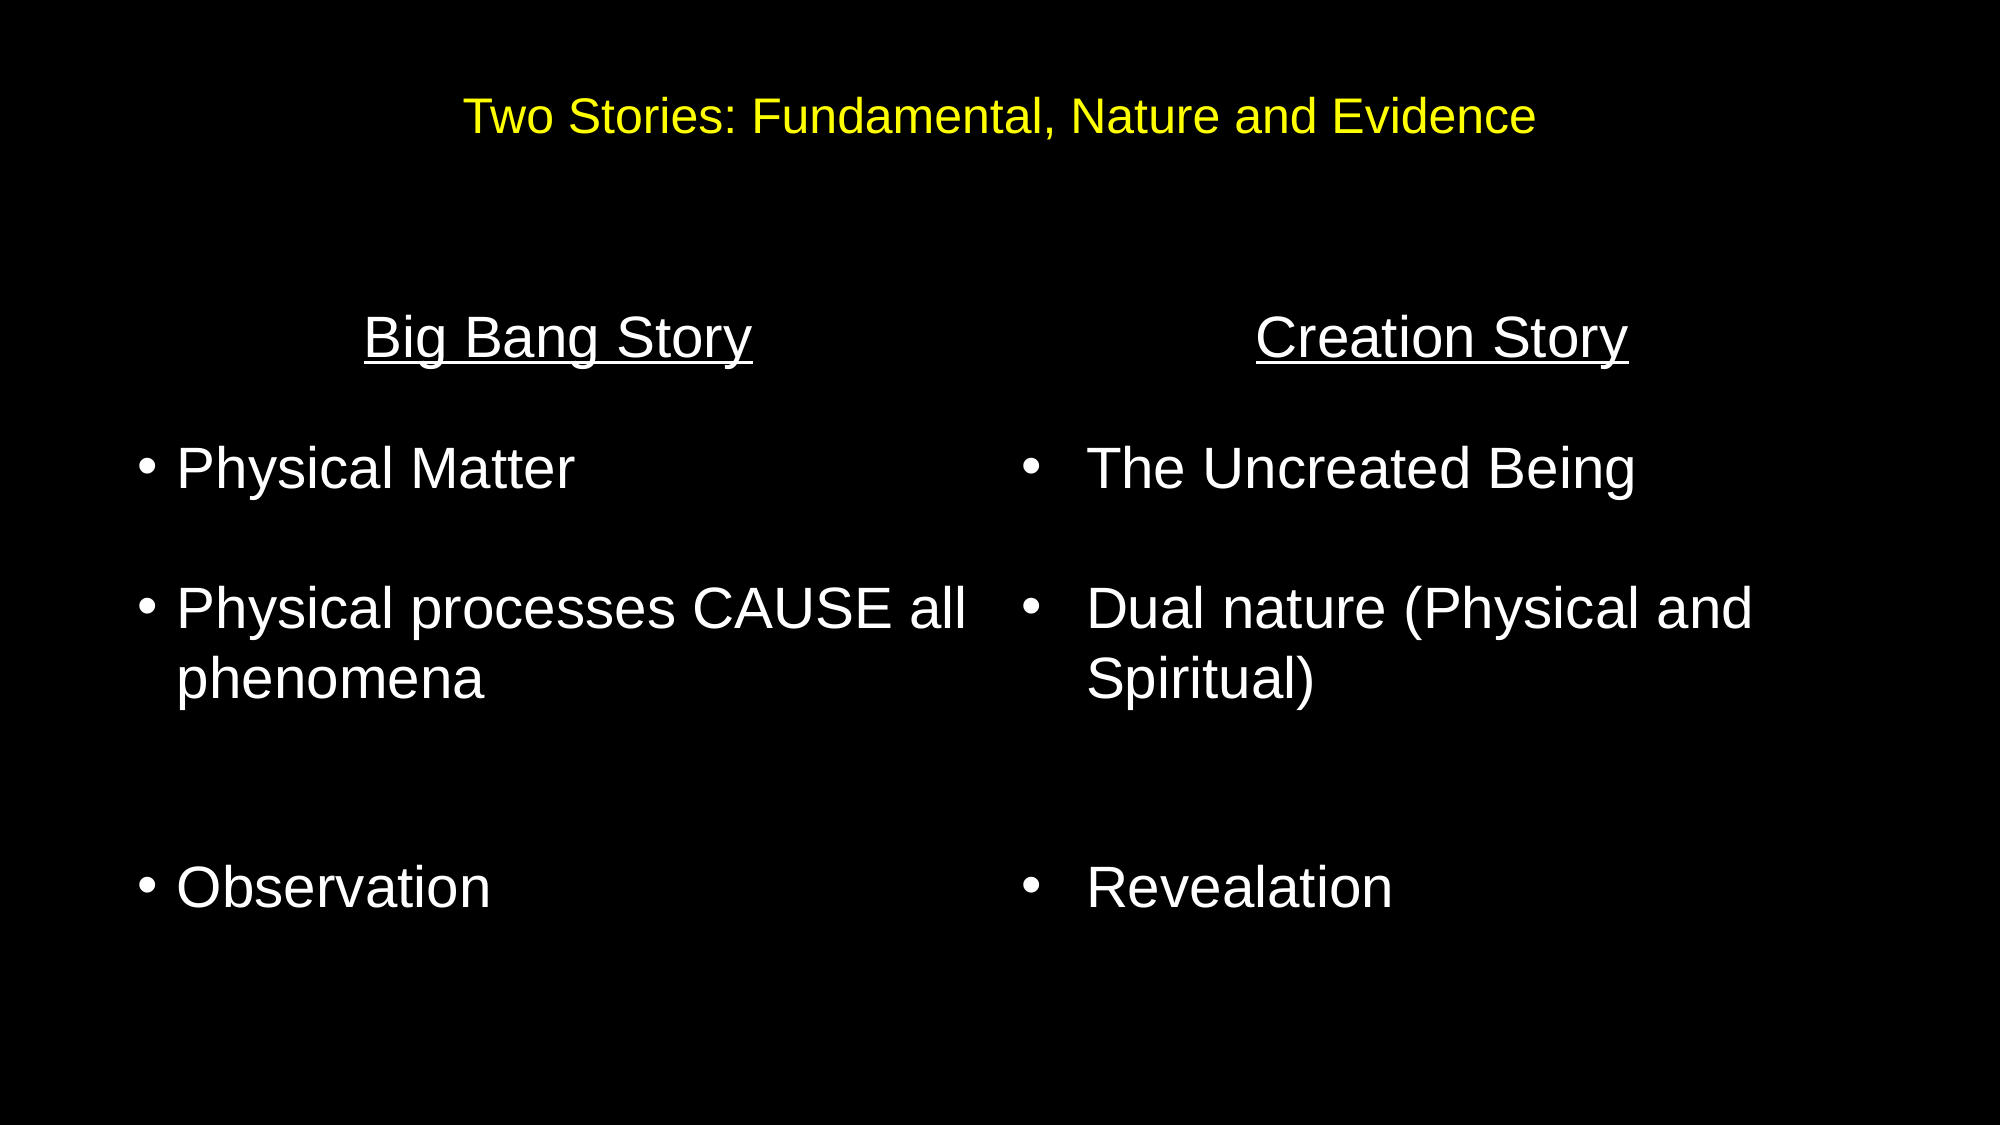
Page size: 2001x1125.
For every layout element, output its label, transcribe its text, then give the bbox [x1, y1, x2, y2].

list The Uncreated Being Dual nature (Physical and Spiritual) Revealation [1021, 430, 1864, 1013]
title Two Stories: Fundamental, Nature and Evidence [137, 59, 1863, 169]
list Big Bang Story [137, 299, 980, 390]
list Physical Matter Physical processes CAUSE all phenomena Observation [137, 430, 980, 1013]
list Creation Story [1021, 299, 1864, 390]
